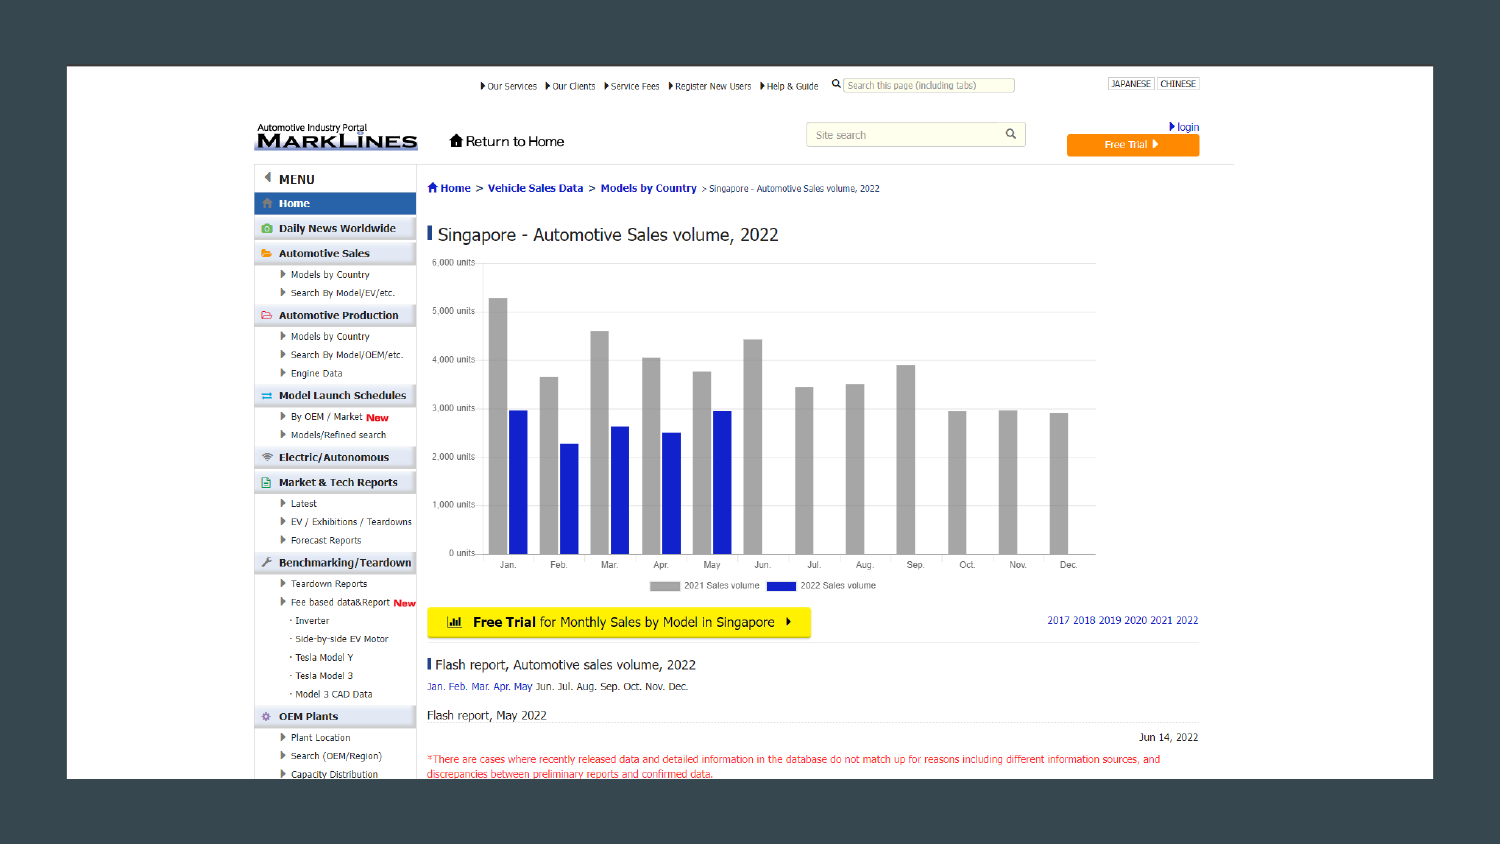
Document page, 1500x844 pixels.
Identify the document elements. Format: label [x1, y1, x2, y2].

picture [66, 64, 1434, 780]
